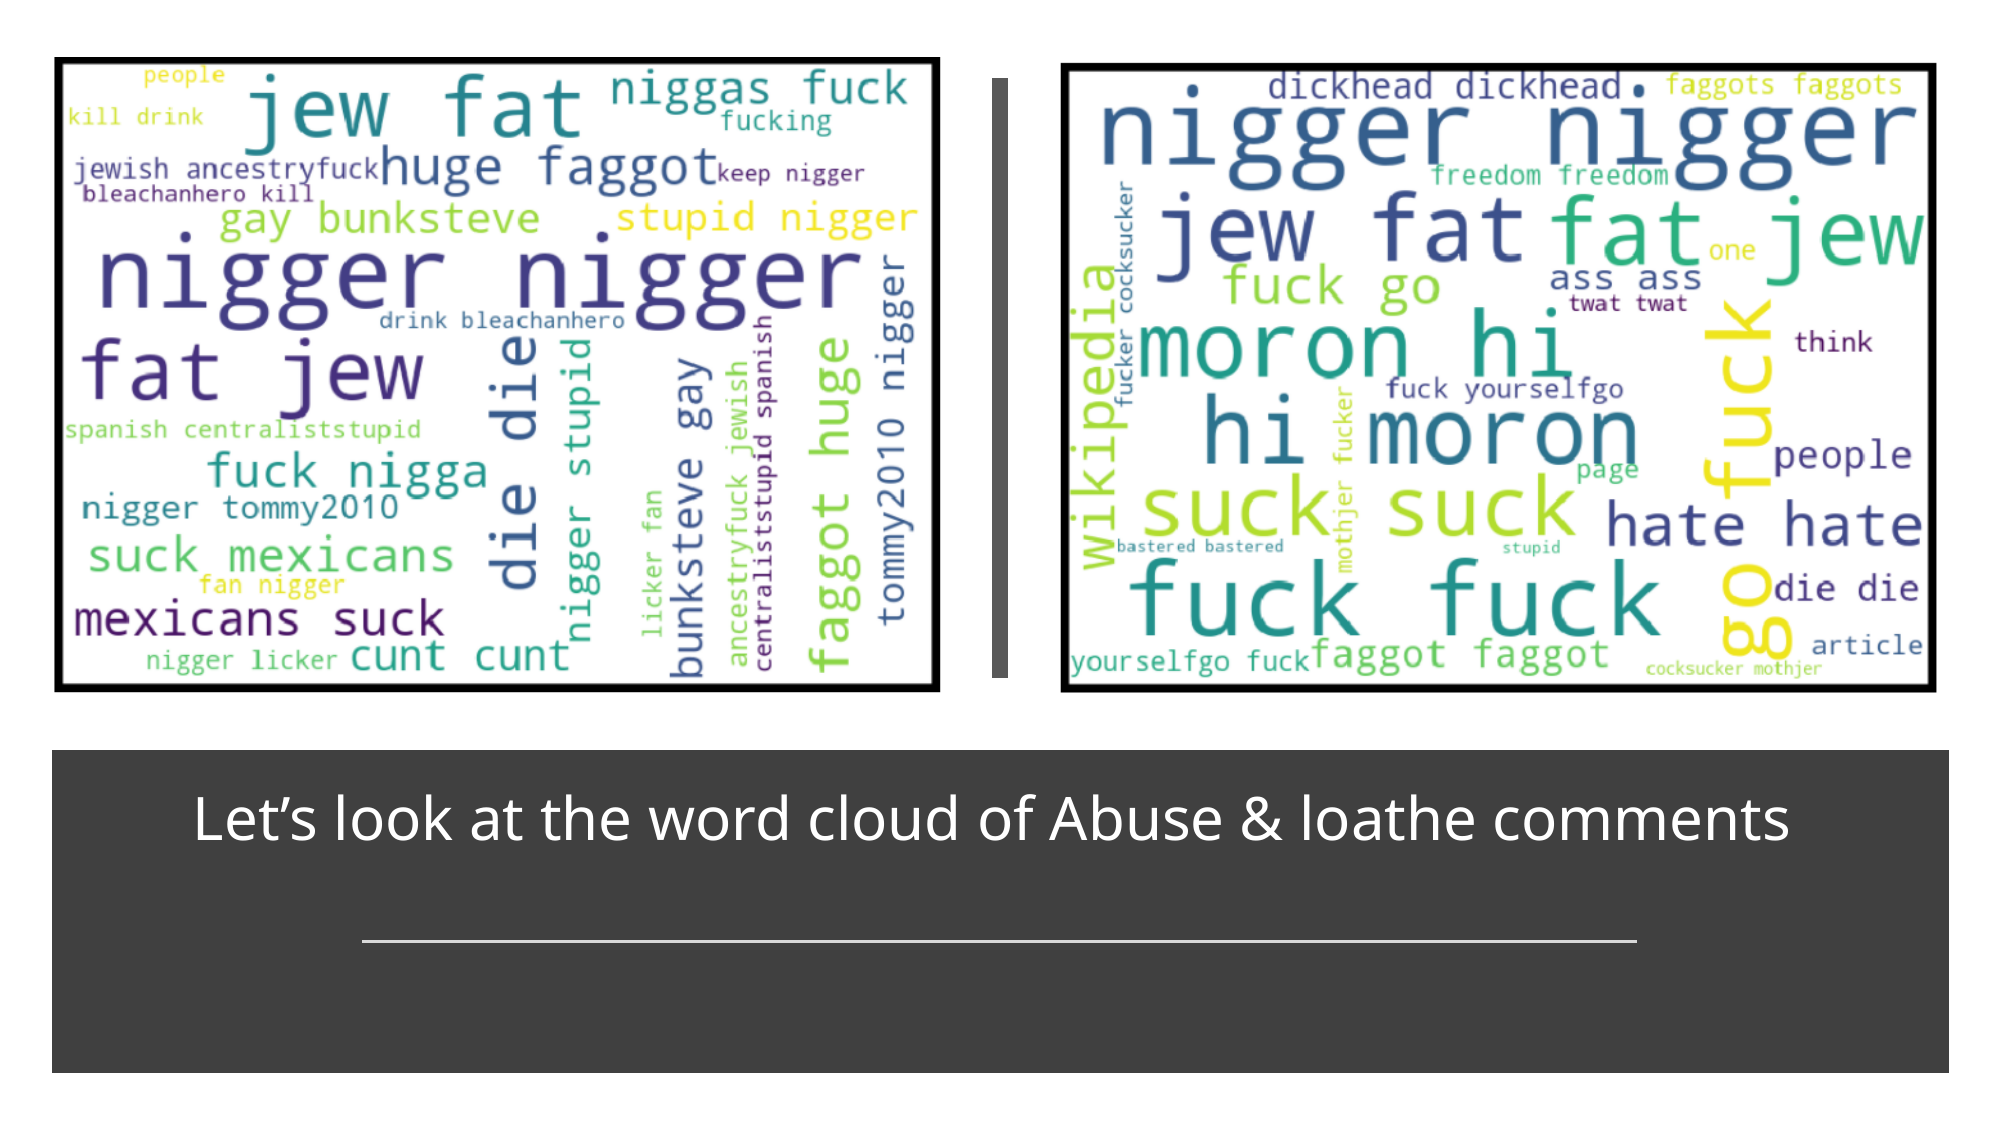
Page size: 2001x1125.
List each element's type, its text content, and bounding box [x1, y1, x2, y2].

text_box [61, 759, 1939, 1064]
picture [52, 57, 948, 700]
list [1052, 58, 1948, 699]
title Let’s look at the word cloud of Abuse & loathe comments [86, 780, 1914, 933]
